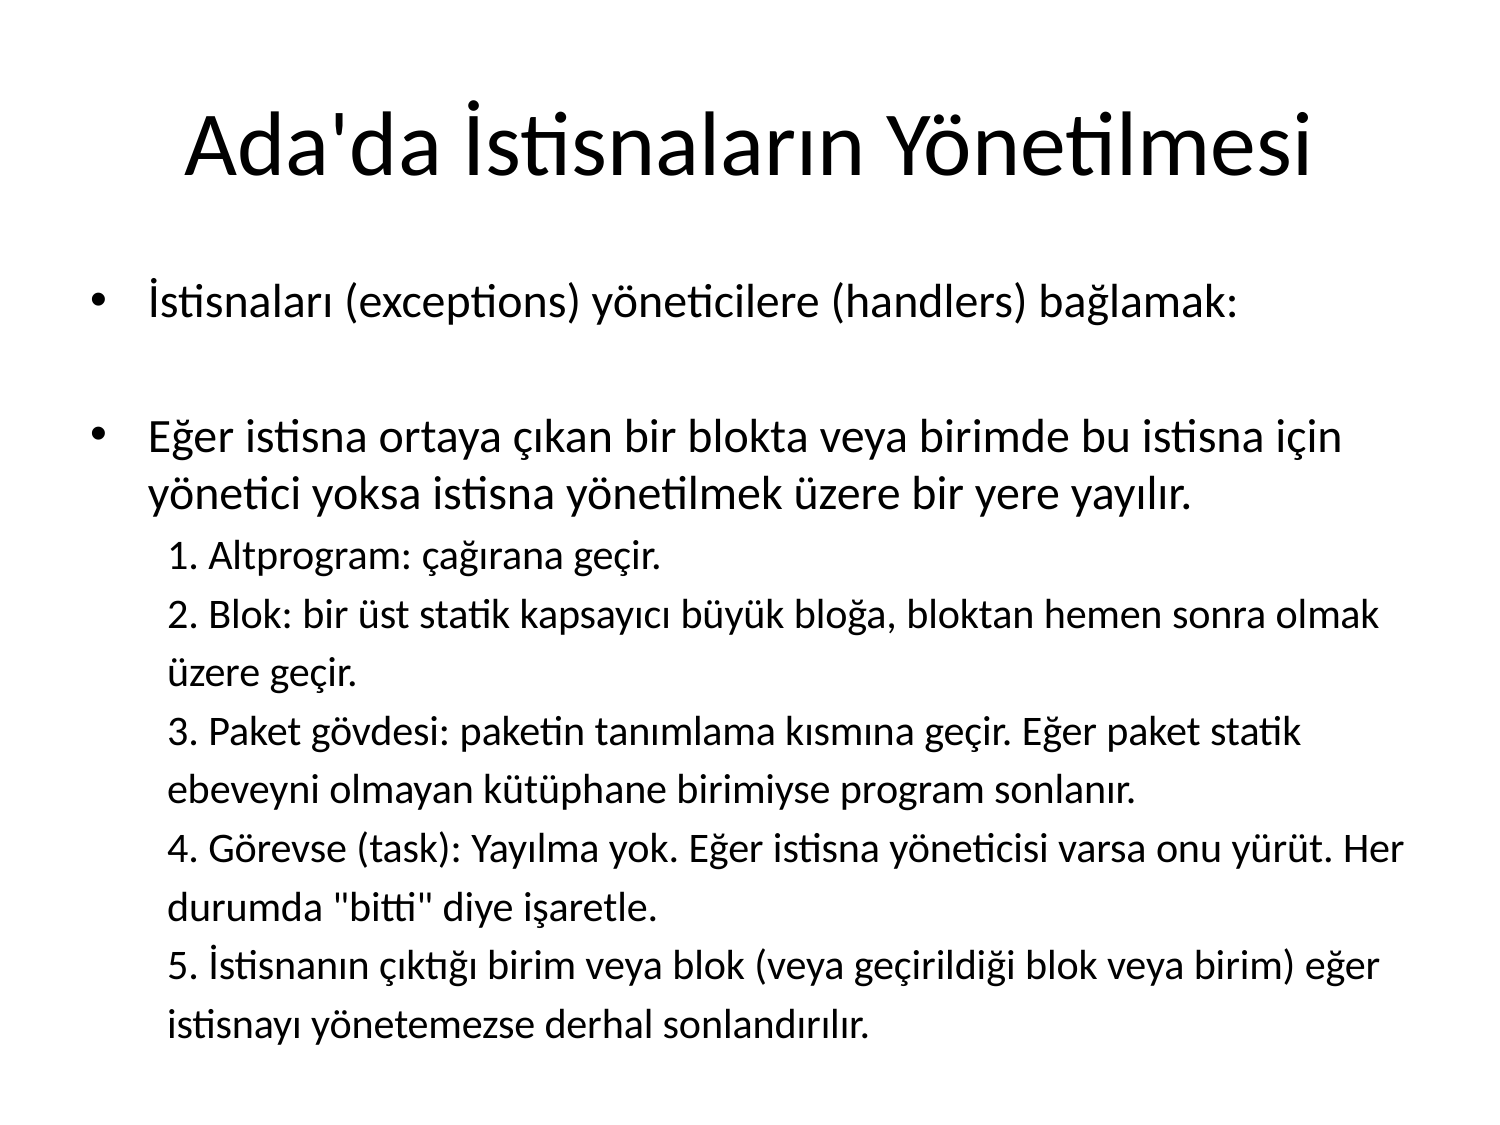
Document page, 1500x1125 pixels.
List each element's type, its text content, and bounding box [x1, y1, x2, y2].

title Ada'da İstisnaların Yönetilmesi [75, 45, 1425, 233]
list İstisnaları (exceptions) yöneticilere (handlers) bağlamak: Eğer istisna ortaya çıkan bir blokta veya birimde bu istisna için yönetici yoksa istisna yönetilmek üzere bir yere yayılır. 1. Altprogram: çağırana geçir. 2. Blok: bir üst statik kapsayıcı büyük bloğa, bloktan hemen sonra olmak üzere geçir. 3. Paket gövdesi: paketin tanımlama kısmına geçir. Eğer paket statik ebeveyni olmayan kütüphane birimiyse program sonlanır. 4. Görevse (task): Yayılma yok. Eğer istisna yöneticisi varsa onu yürüt. Her durumda "bitti" diye işaretle. 5. İstisnanın çıktığı birim veya blok (veya geçirildiği blok veya birim) eğer istisnayı yönetemezse derhal sonlandırılır. [75, 262, 1425, 1079]
